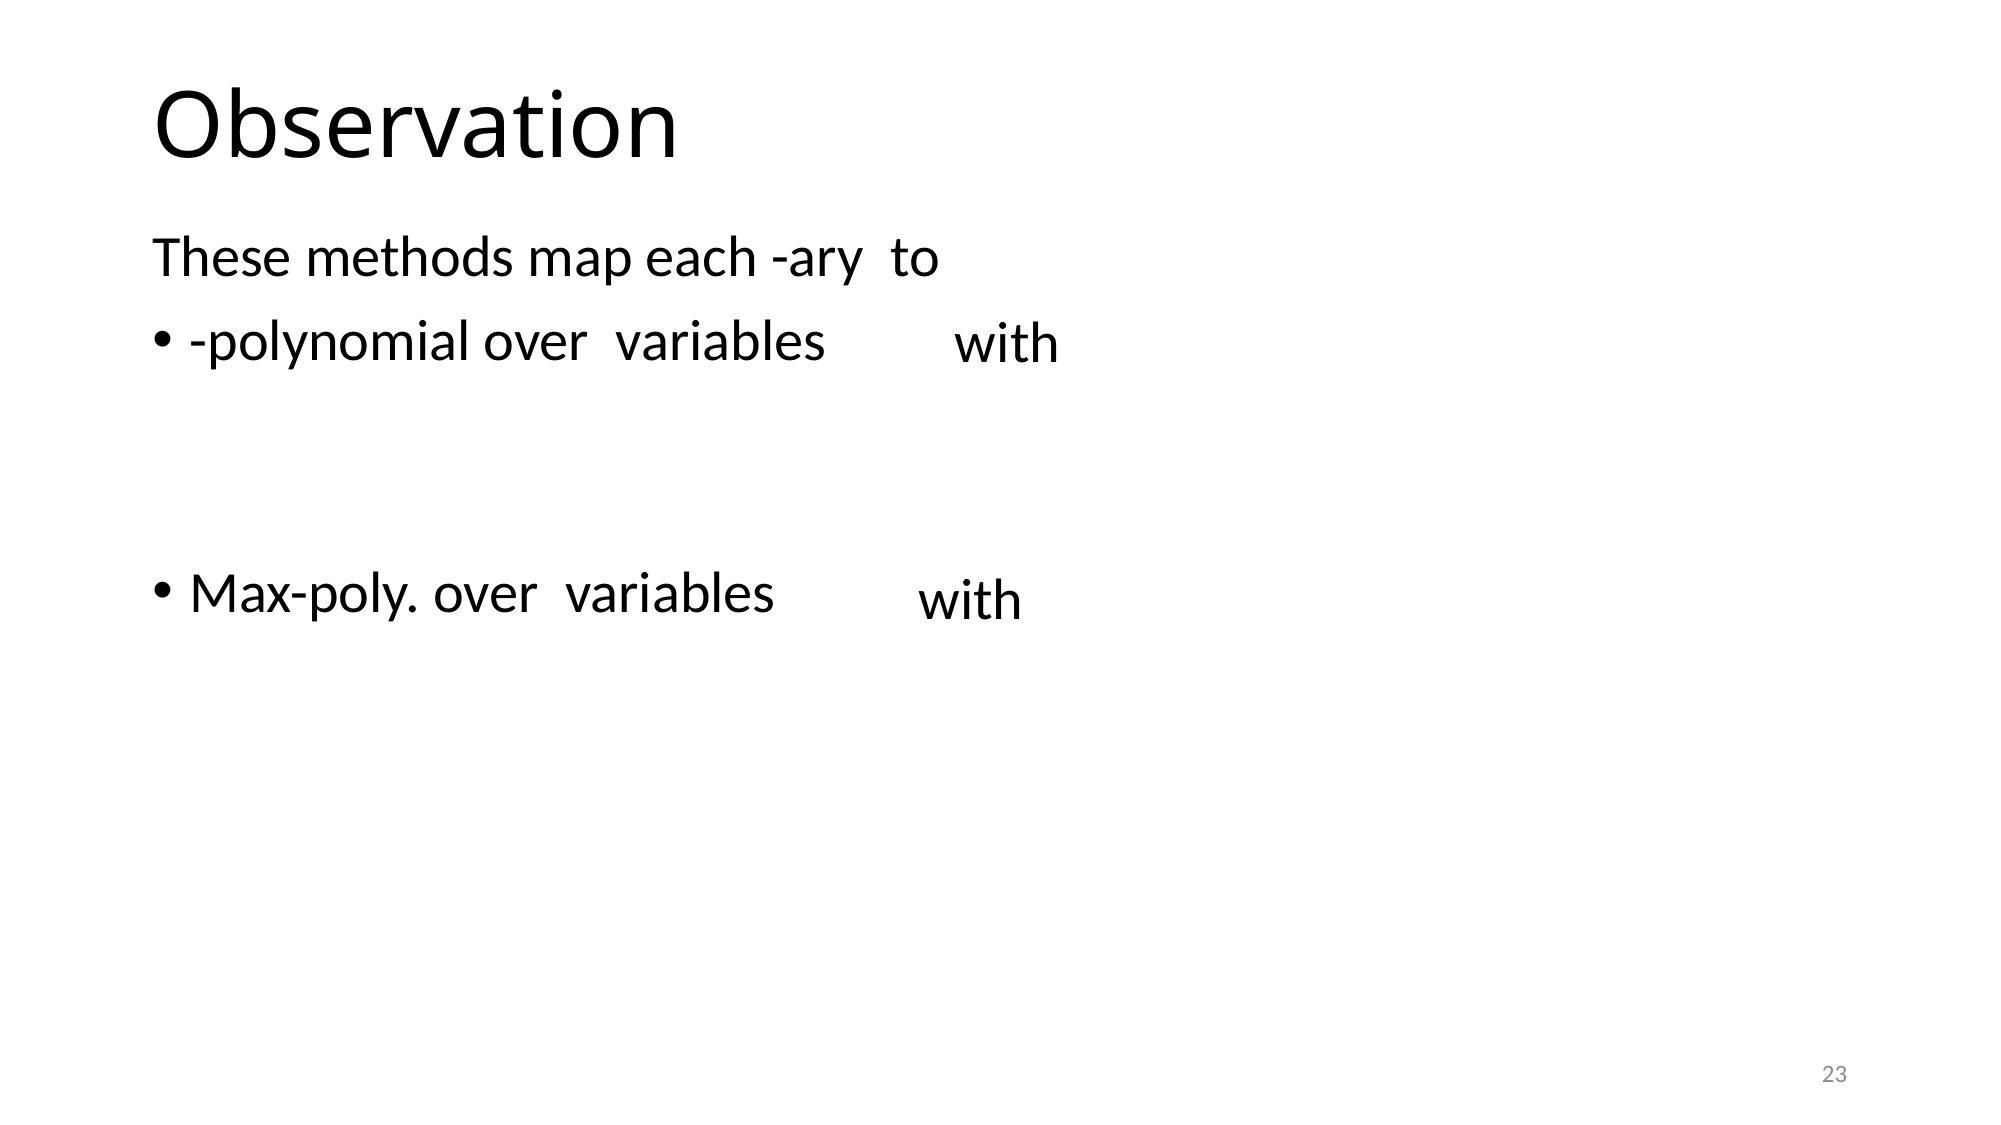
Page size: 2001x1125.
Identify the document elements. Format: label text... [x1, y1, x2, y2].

slide_number 23 [1412, 1042, 1863, 1103]
title Observation [137, 59, 1863, 197]
